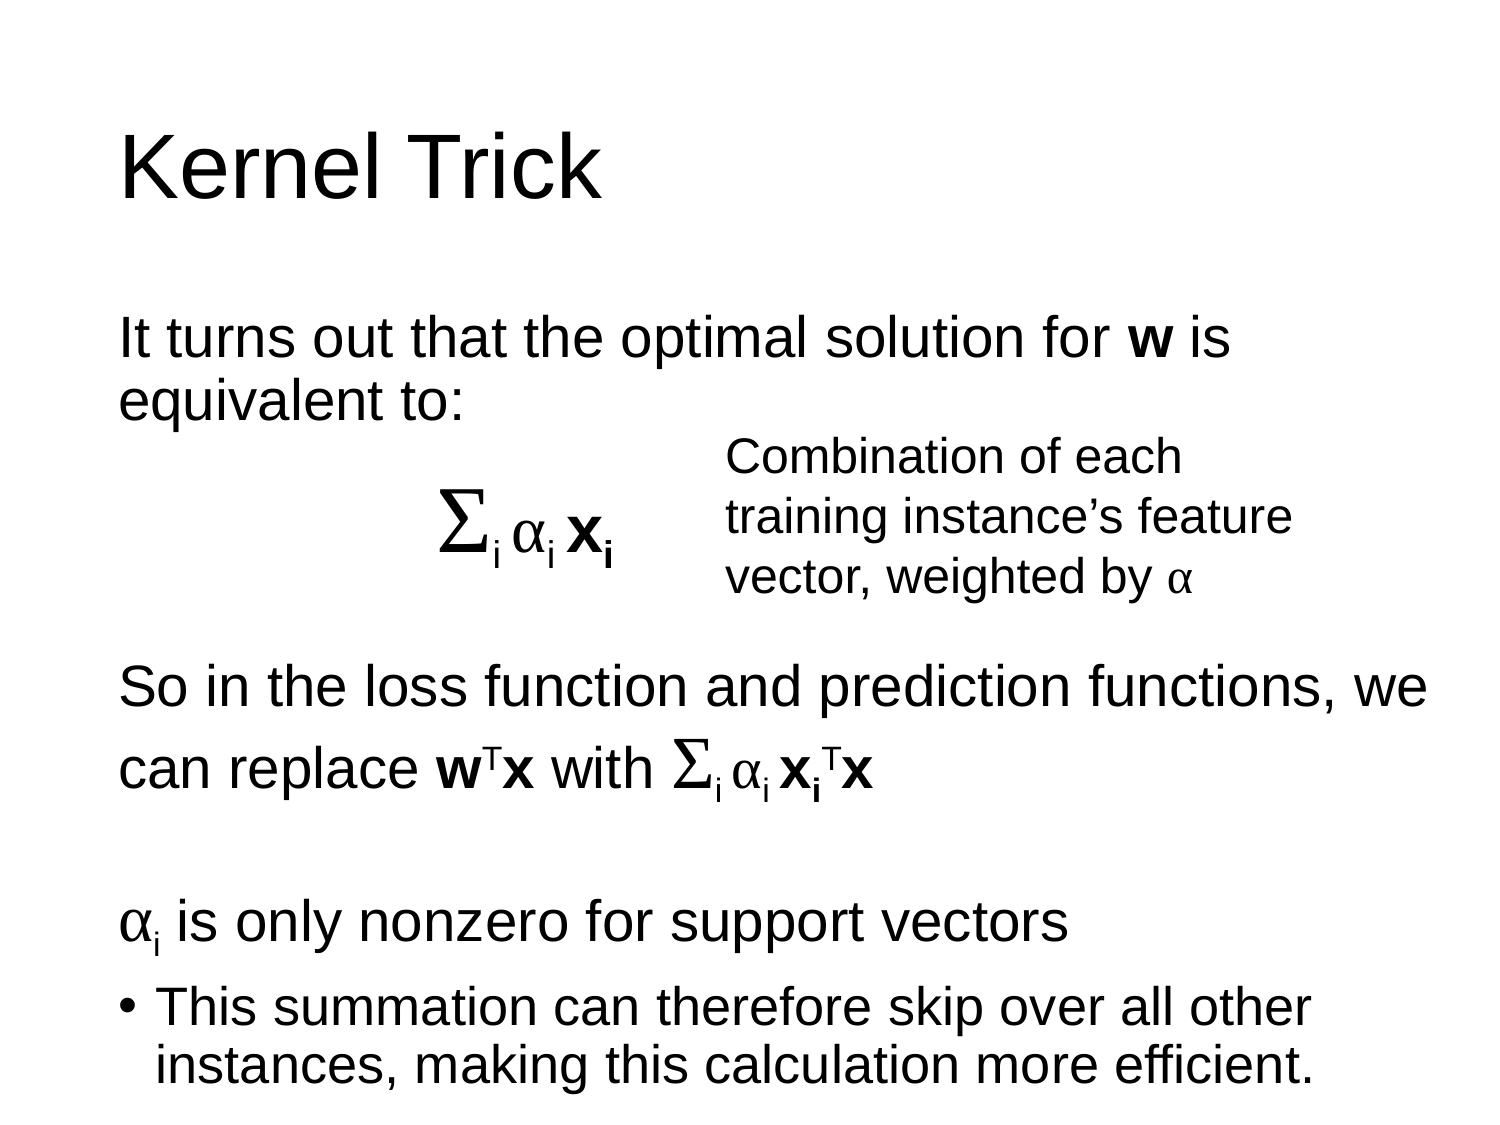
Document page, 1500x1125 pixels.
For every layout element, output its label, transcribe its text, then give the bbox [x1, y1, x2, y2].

title Kernel Trick [103, 59, 1397, 278]
list It turns out that the optimal solution for w is equivalent to: Σi αi xi So in the loss function and prediction functions, we can replace wTx with Σi αi xiTx αi is only nonzero for support vectors This summation can therefore skip over all other instances, making this calculation more efficient. [103, 299, 1458, 1125]
text_box Combination of each training instance’s feature vector, weighted by α [710, 416, 1321, 611]
